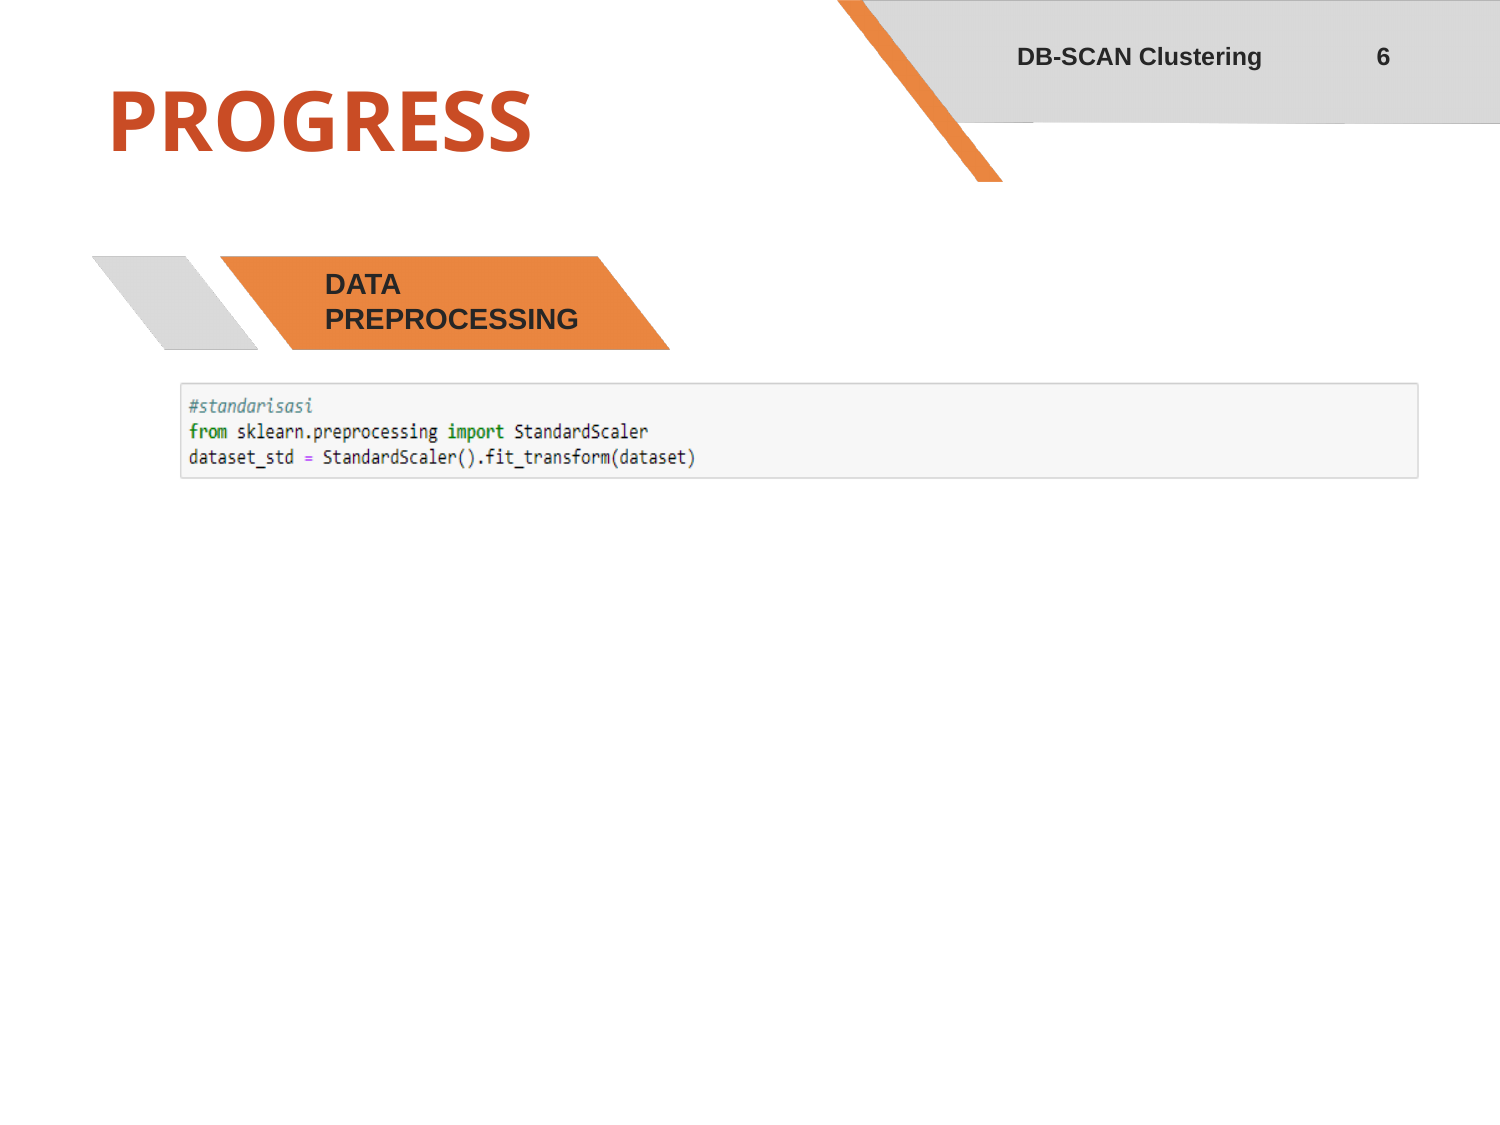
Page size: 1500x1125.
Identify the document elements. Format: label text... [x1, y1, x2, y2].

title PROGRESS [76, 62, 838, 174]
picture [174, 377, 1426, 489]
text_box DB-SCAN Clustering [937, 28, 1343, 78]
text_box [91, 255, 671, 351]
slide_number 6 [1343, 28, 1425, 78]
picture [837, 0, 1500, 182]
